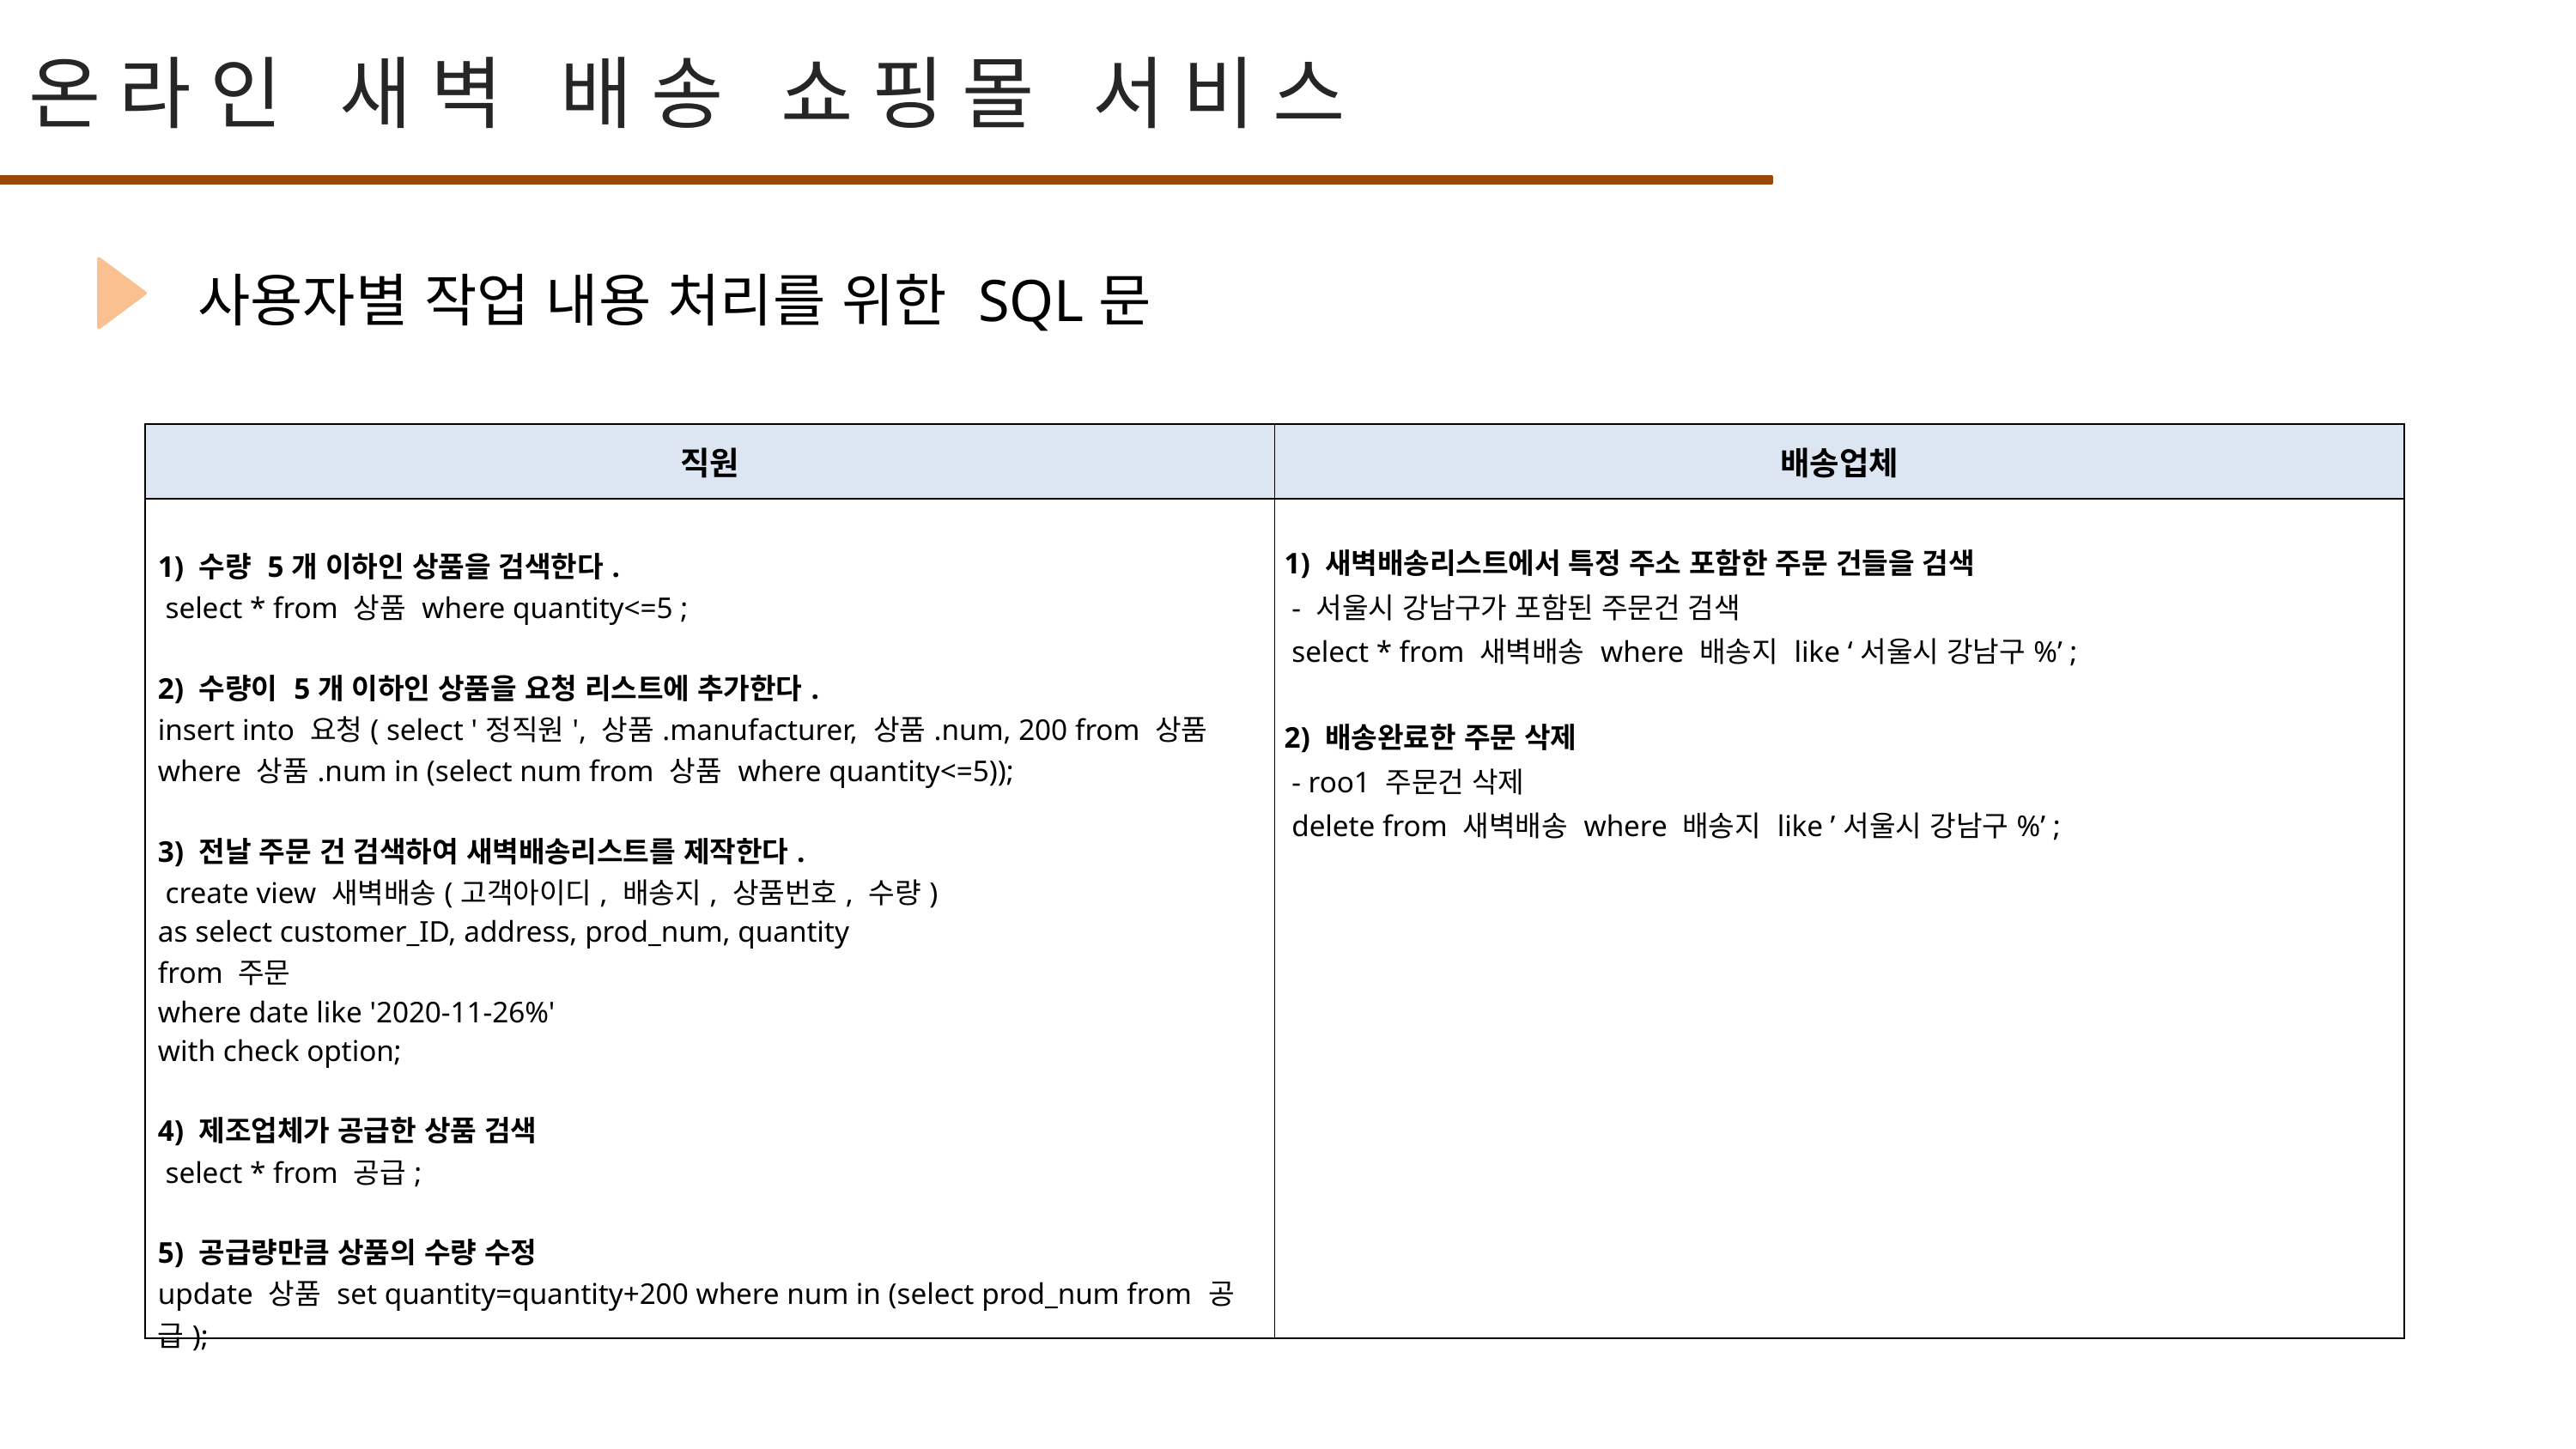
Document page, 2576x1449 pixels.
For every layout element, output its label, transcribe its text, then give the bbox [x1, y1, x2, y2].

text_box 온라인 새벽 배송 쇼핑몰 서비스 [16, 37, 2131, 173]
text_box [0, 175, 1773, 185]
table_cell 1) 수량 5개 이하인 상품을 검색한다. select * from 상품 where quantity<=5 ; 2) 수량이 5개 이하인 상품을 요청 리스트에 추가한다. insert into 요청( select '정직원', 상품.manufacturer, 상품.num, 200 from 상품 where 상품.num in (select num from 상품 where quantity<=5)); 3) 전날 주문 건 검색하여 새벽배송리스트를 제작한다. create view 새벽배송(고객아이디, 배송지, 상품번호, 수량) as select customer_ID, address, prod_num, quantity from 주문 where date like '2020-11-26%' with check option; 4) 제조업체가 공급한 상품 검색 select * from 공급; 5) 공급량만큼 상품의 수량 수정 update 상품 set quantity=quantity+200 where num in (select prod_num from 공급); [146, 500, 1274, 1337]
table_cell 1) 새벽배송리스트에서 특정 주소 포함한 주문 건들을 검색 - 서울시 강남구가 포함된 주문건 검색 select * from 새벽배송 where 배송지 like ‘서울시 강남구%’ ; 2) 배송완료한 주문 삭제 - roo1 주문건 삭제 delete from 새벽배송 where 배송지 like ’서울시 강남구%’ ; [1275, 500, 2403, 1337]
text_box 사용자별 작업 내용 처리를 위한 SQL문 [185, 223, 2523, 340]
text_box [97, 257, 147, 330]
table_header 배송업체 [1275, 425, 2403, 498]
table_header 직원 [146, 425, 1274, 498]
